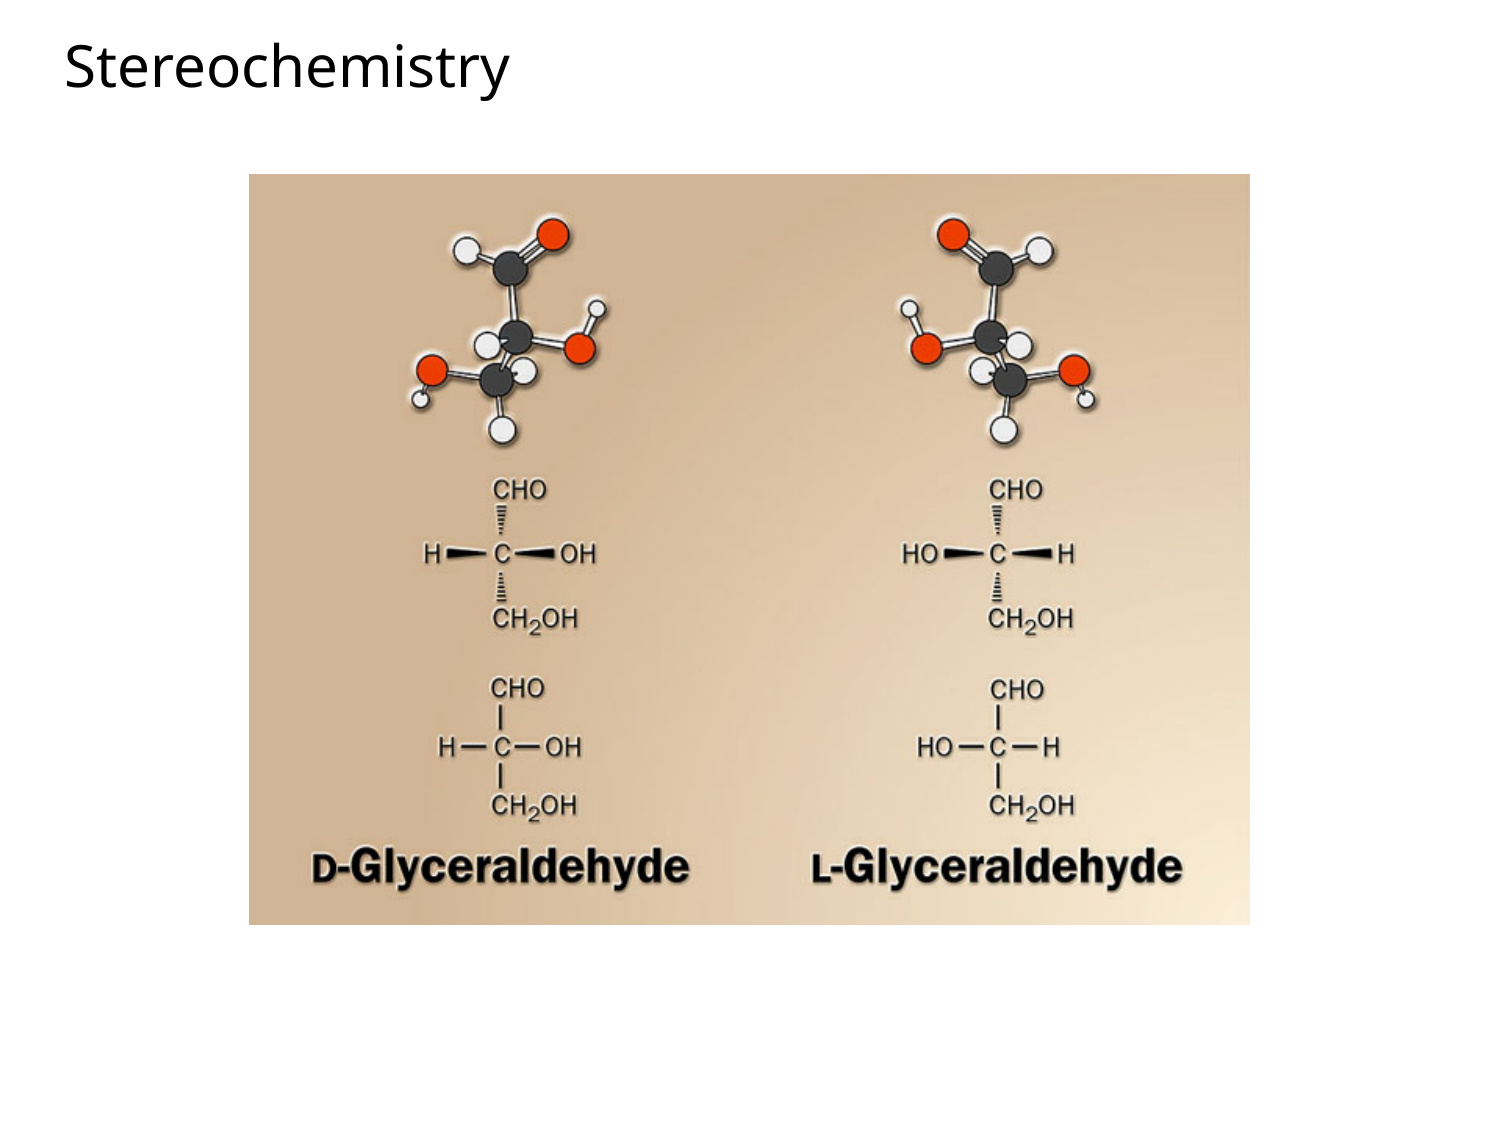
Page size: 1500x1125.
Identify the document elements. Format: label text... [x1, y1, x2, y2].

text_box Stereochemistry [49, 21, 1463, 107]
picture [249, 174, 1251, 926]
